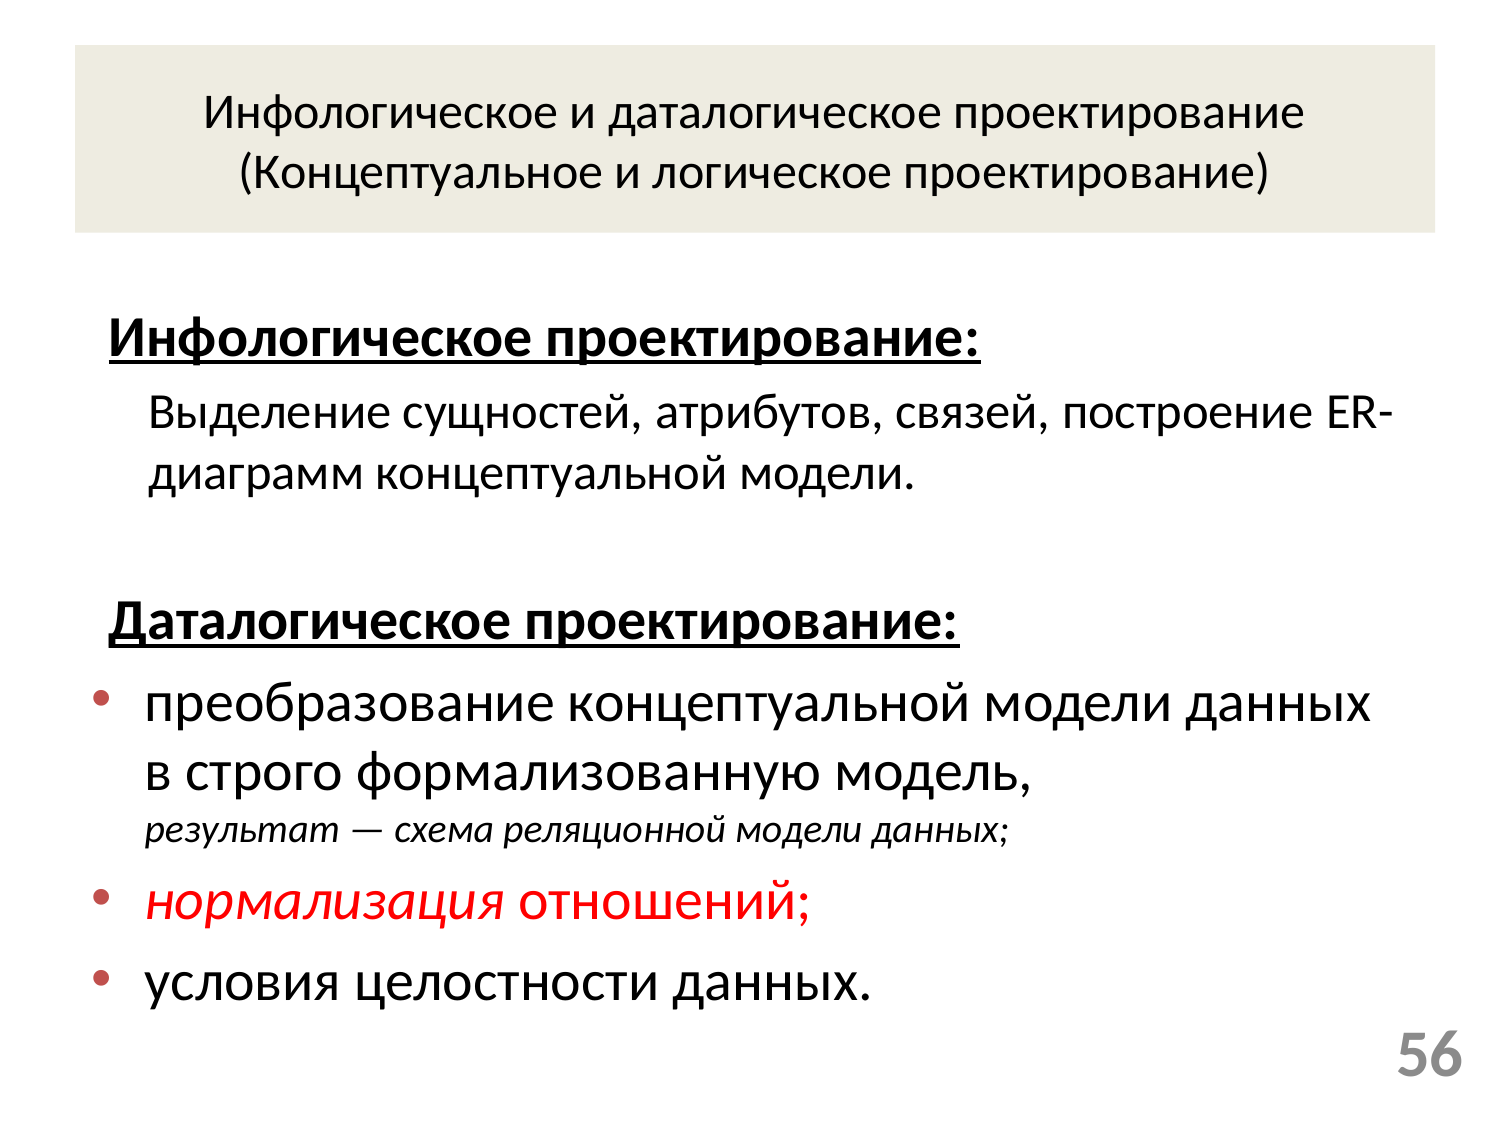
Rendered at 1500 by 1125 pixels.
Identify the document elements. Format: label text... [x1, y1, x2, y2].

title Инфологическое и даталогическое проектирование (Концептуальное и логическое проектирование) [75, 45, 1436, 233]
slide_number 56 [1305, 987, 1479, 1112]
list Инфологическое проектирование: Выделение сущностей, атрибутов, связей, построение ER-диаграмм концептуальной модели. Даталогическое проектирование: преобразование концептуальной модели данных в строго формализованную модель, результат — схема реляционной модели данных; нормализация отношений; условия целостности данных. [76, 290, 1427, 1034]
